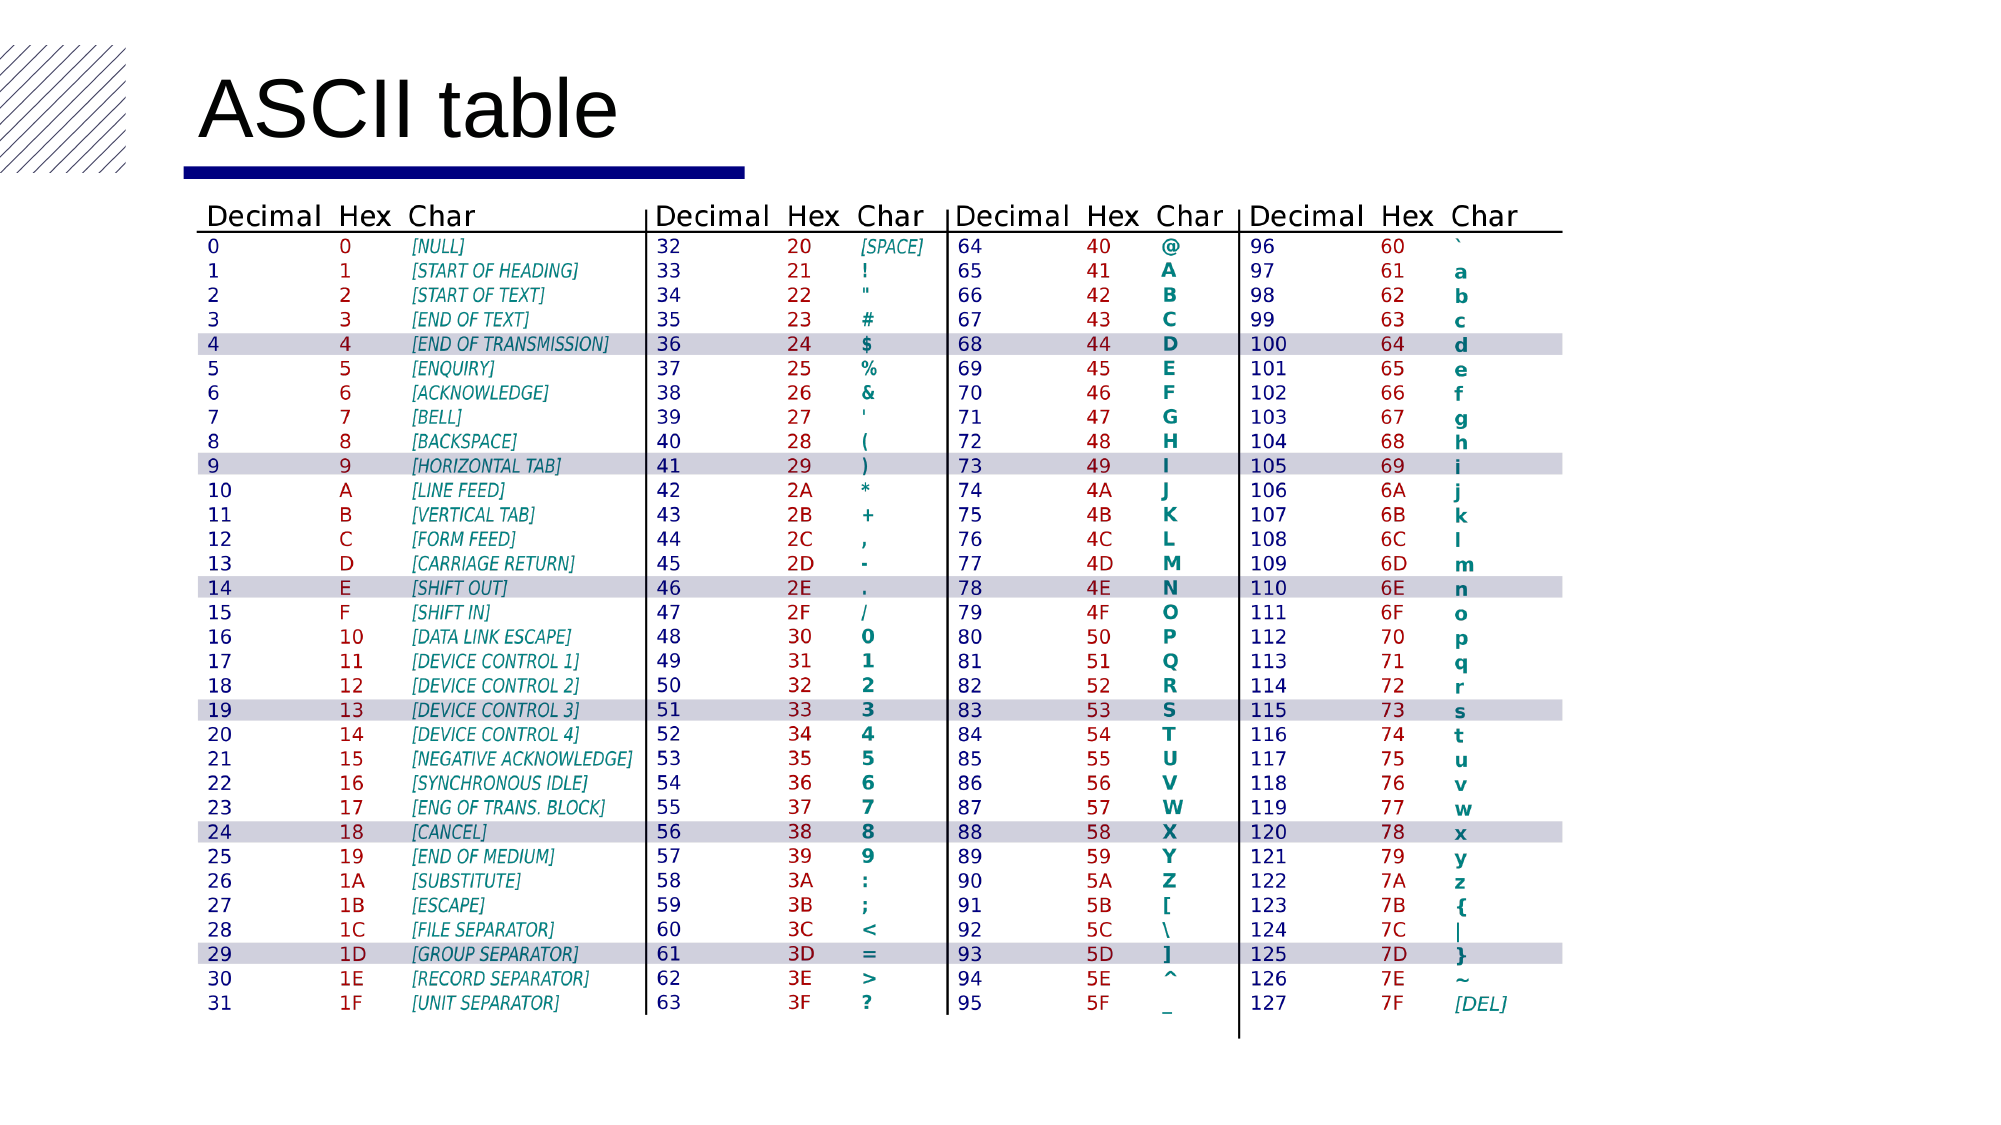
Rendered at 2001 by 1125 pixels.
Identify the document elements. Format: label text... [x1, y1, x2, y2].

picture [165, 193, 1589, 1045]
list ASCII table [183, 58, 1780, 194]
